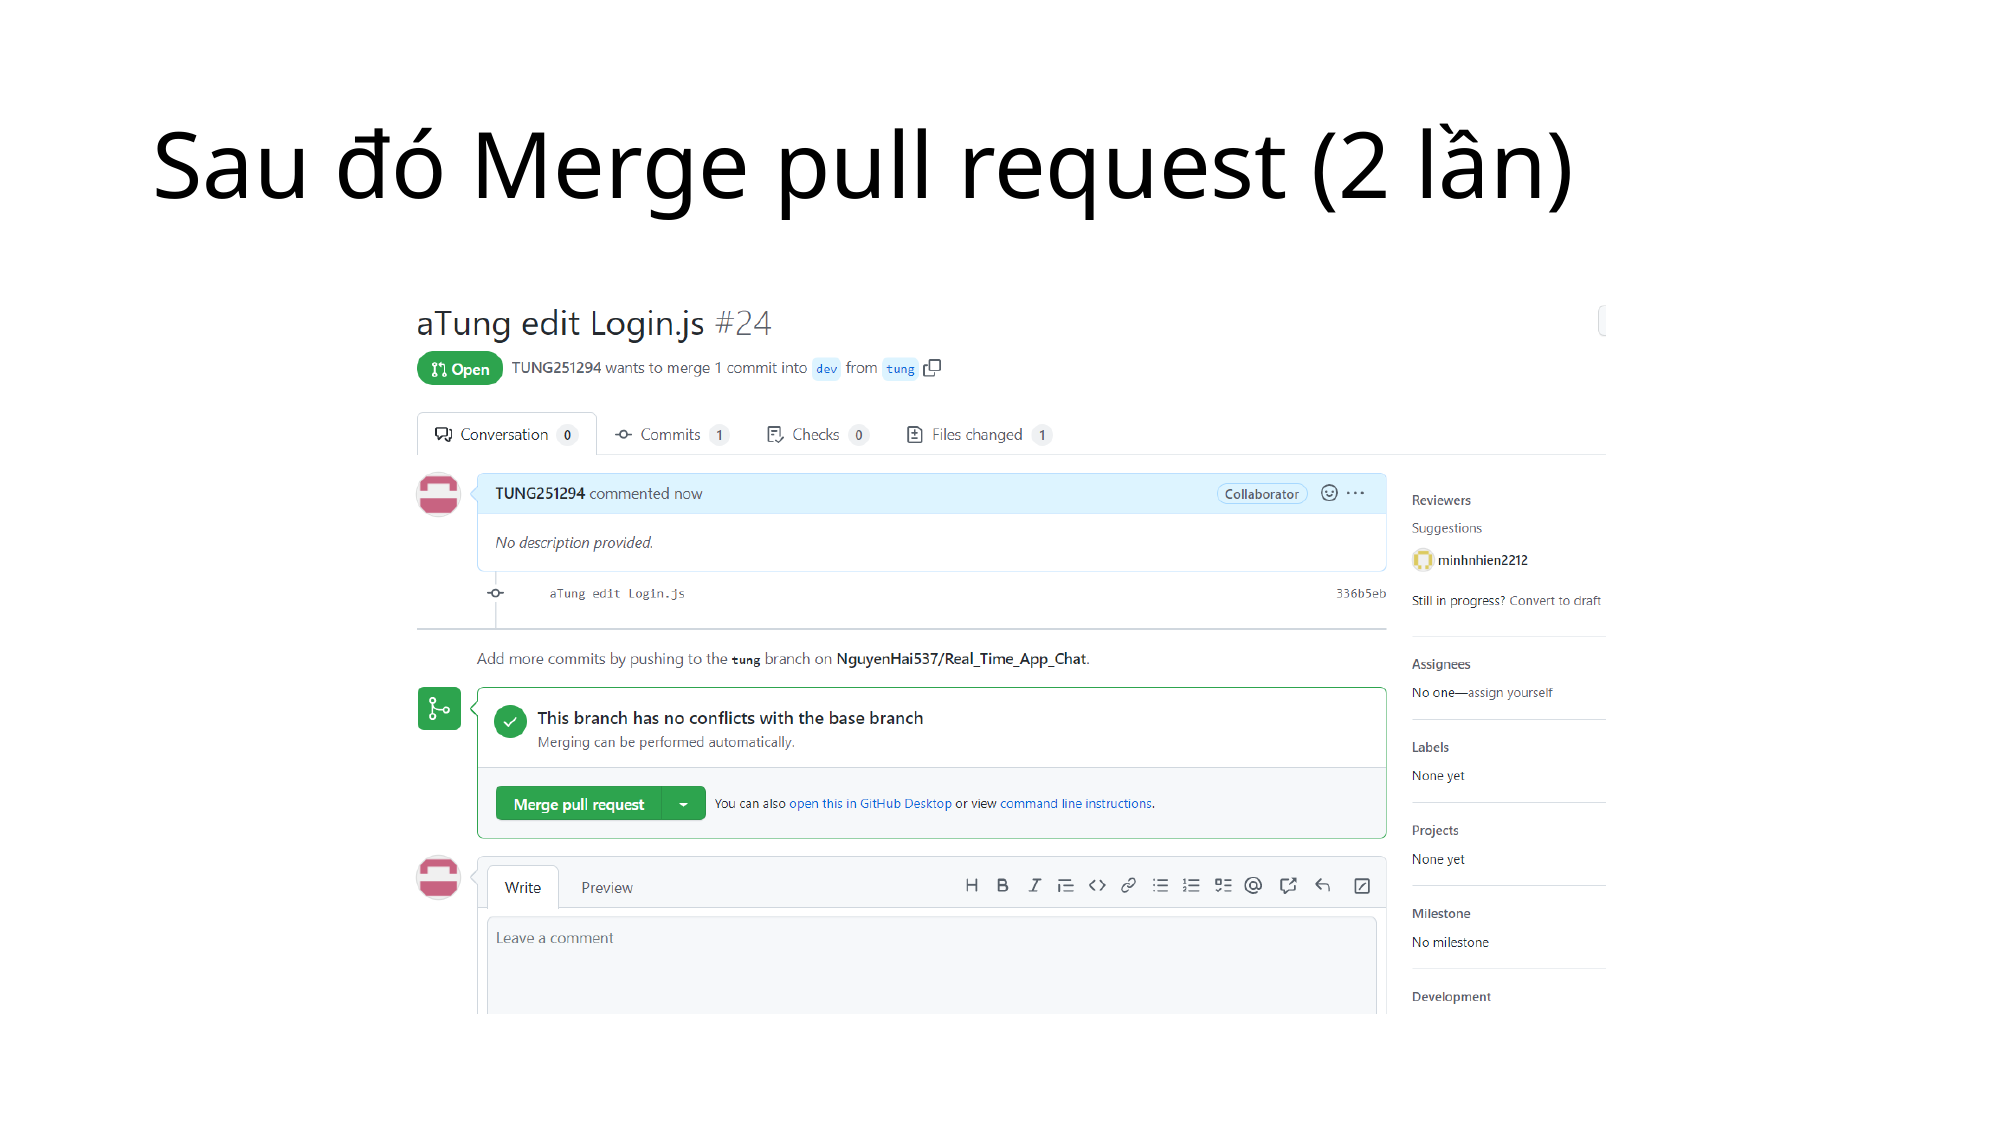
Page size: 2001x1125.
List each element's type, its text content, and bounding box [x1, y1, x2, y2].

title Sau đó Merge pull request (2 lần) [137, 59, 1863, 278]
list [393, 299, 1606, 1014]
